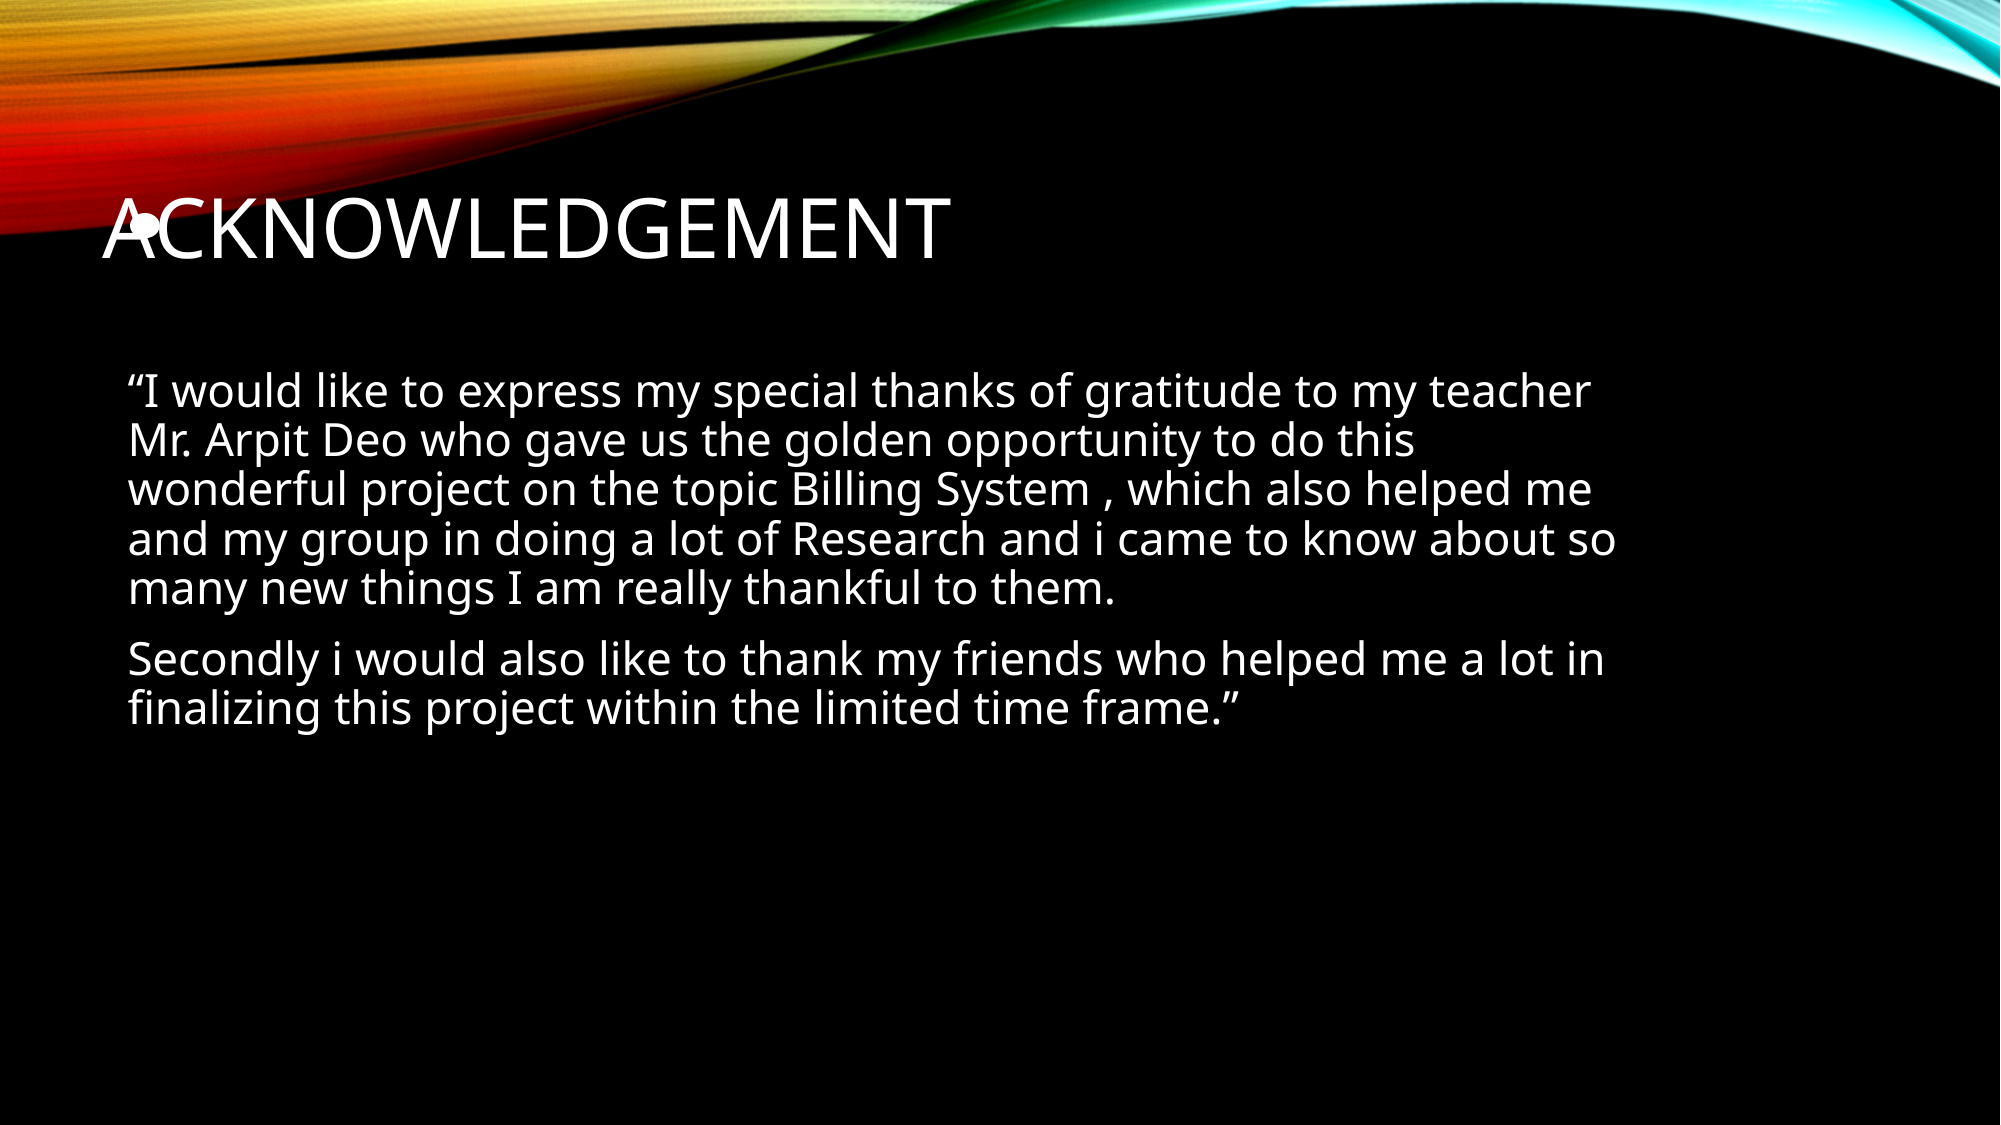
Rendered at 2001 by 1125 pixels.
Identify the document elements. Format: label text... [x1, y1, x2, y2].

picture [0, 0, 2000, 237]
list “I would like to express my special thanks of gratitude to my teacher Mr. Arpit Deo who gave us the golden opportunity to do this wonderful project on the topic Billing System , which also helped me and my group in doing a lot of Research and i came to know about so many new things I am really thankful to them. Secondly i would also like to thank my friends who helped me a lot in finalizing this project within the limited time frame.” [112, 360, 1650, 1000]
title ACKNOWLEDGEMENT [72, 126, 989, 338]
text_box [130, 212, 160, 239]
